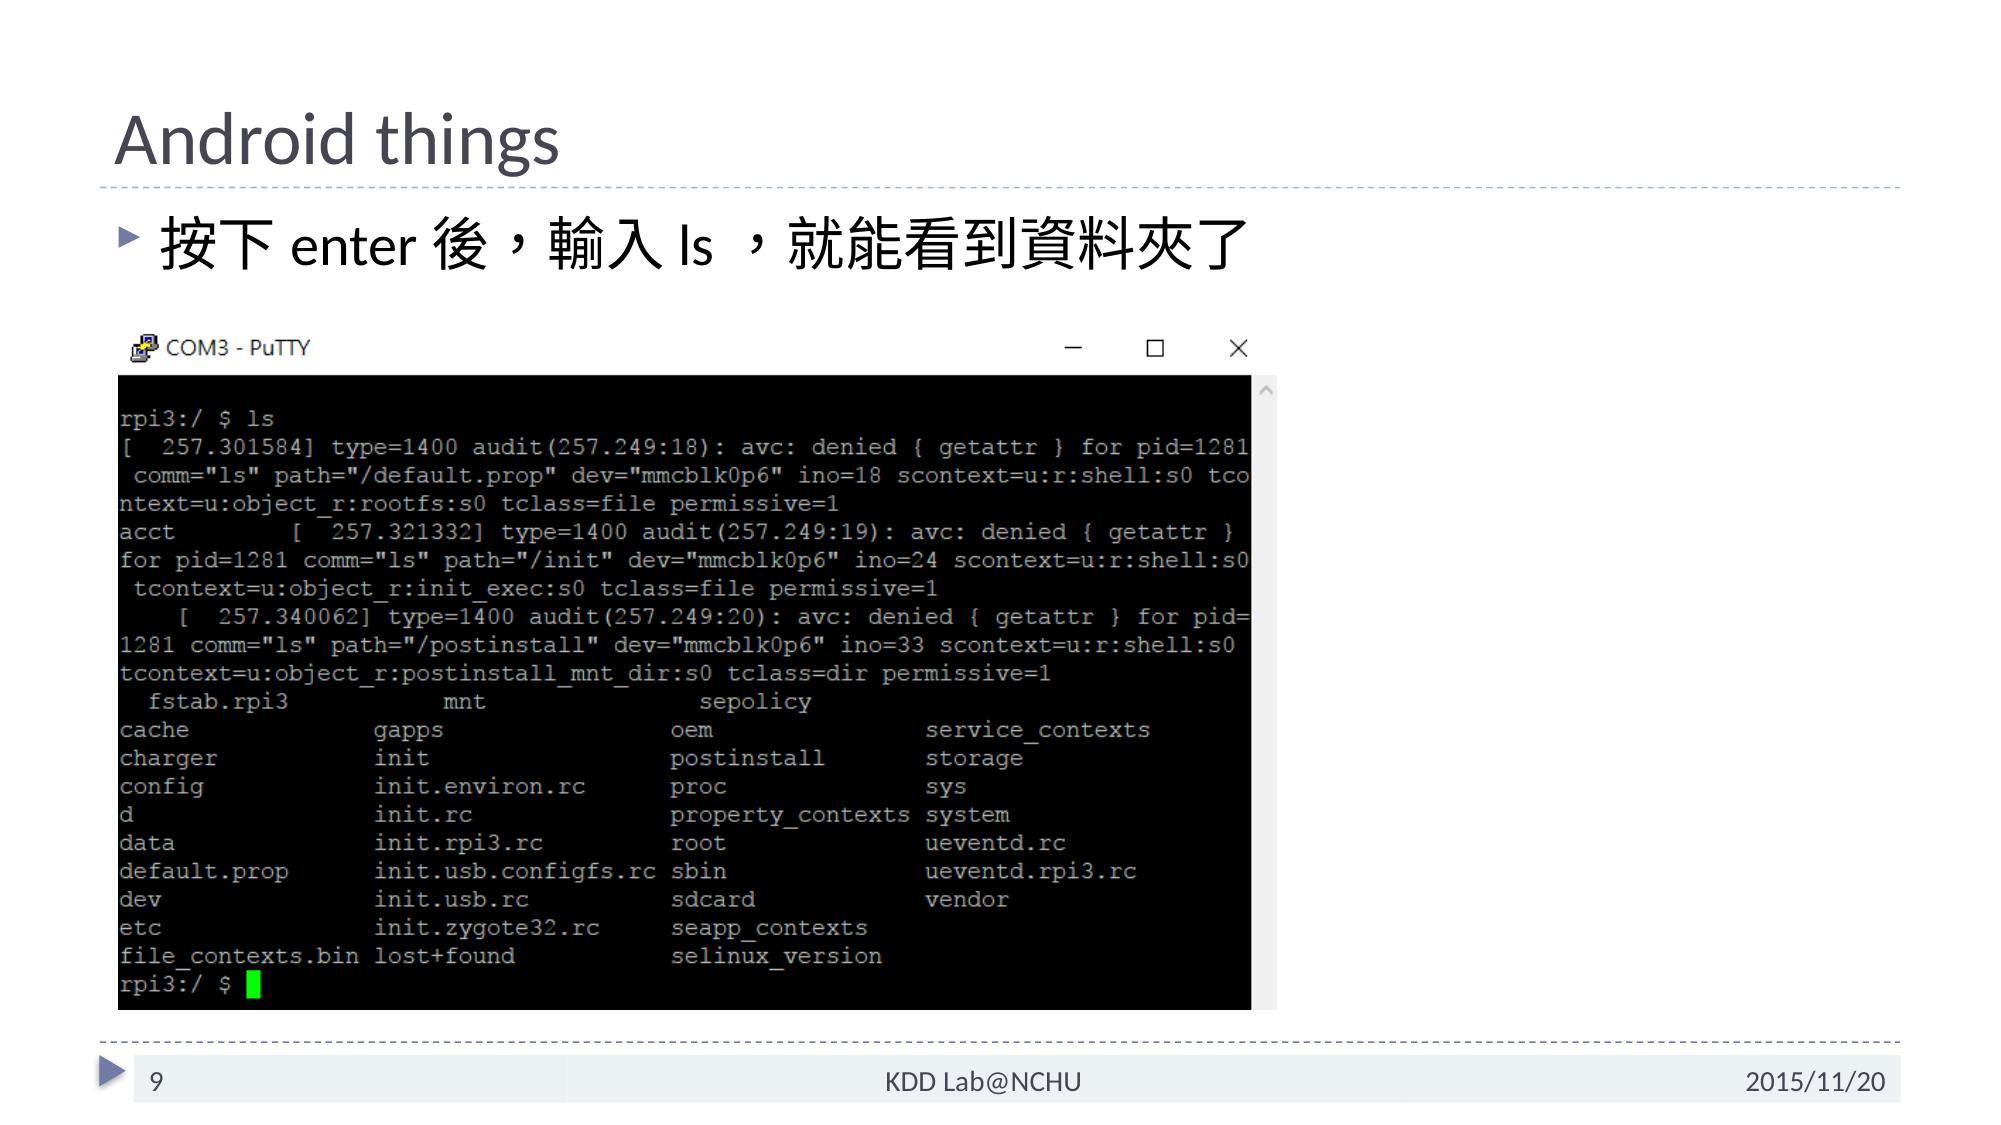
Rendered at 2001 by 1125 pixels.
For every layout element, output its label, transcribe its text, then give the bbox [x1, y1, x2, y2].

slide_number 9 [133, 1055, 568, 1103]
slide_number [1401, 1055, 1901, 1103]
picture [118, 323, 1277, 1011]
footer KDD Lab@NCHU [568, 1055, 1401, 1103]
title Android things [99, 24, 1900, 188]
list 按下enter後，輸入ls，就能看到資料夾了 [99, 200, 1900, 1010]
